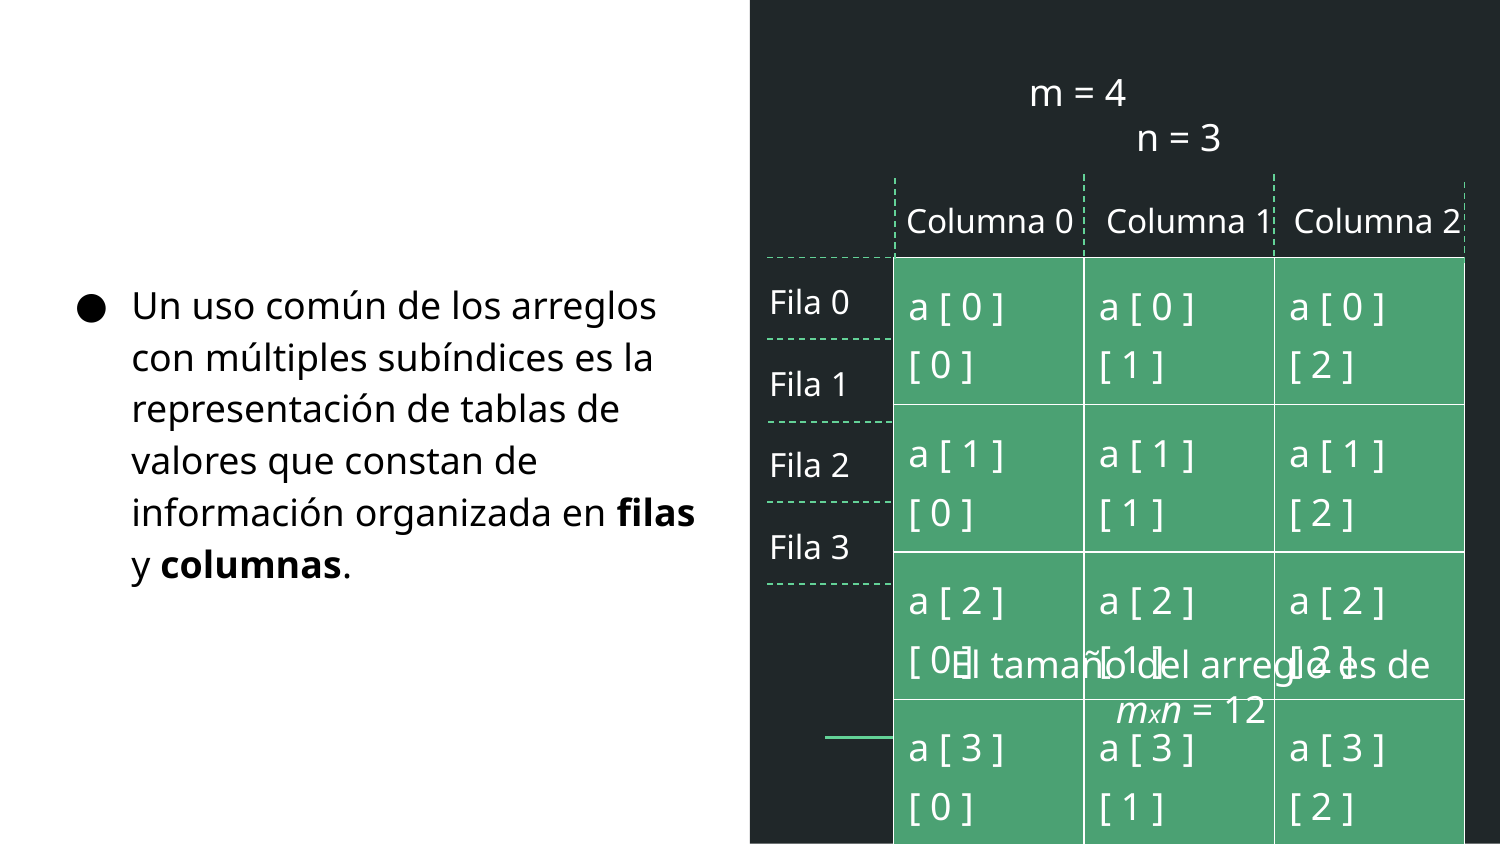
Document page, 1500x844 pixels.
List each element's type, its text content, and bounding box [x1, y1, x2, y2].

table_cell a [ 3 ] [ 2 ] [1275, 814, 1464, 844]
table_cell a [ 3 ] [ 0 ] [894, 700, 1083, 844]
list Fila 2 [754, 420, 906, 502]
list Columna 1 [1090, 175, 1273, 258]
list Columna 0 [891, 175, 1083, 258]
table_header a [ 0 ] [ 0 ] [894, 258, 1083, 404]
table_cell a [ 1 ] [ 0 ] [906, 405, 1083, 551]
list Fila 0 [754, 257, 893, 339]
list Fila 3 [754, 502, 906, 584]
table_cell a [ 1 ] [ 1 ] [1085, 405, 1274, 551]
list El tamaño del arreglo es de mxn = 12 [917, 625, 1465, 814]
list Fila 1 [754, 339, 906, 420]
table_cell a [ 3 ] [ 1 ] [1085, 814, 1274, 844]
list Un uso común de los arreglos con múltiples subíndices es la representación de tablas de valores que constan de información organizada en filas y columnas. [41, 94, 719, 766]
table_cell a [ 2 ] [ 1 ] [1085, 553, 1274, 625]
table_header a [ 0 ] [ 1 ] [1085, 258, 1274, 404]
table_cell a [ 2 ] [ 0 ] [894, 553, 1083, 699]
table_header a [ 0 ] [ 2 ] [1275, 258, 1464, 404]
table_cell a [ 1 ] [ 2 ] [1275, 405, 1464, 551]
table_cell a [ 2 ] [ 2 ] [1275, 553, 1464, 625]
list m = 4 n = 3 [1005, 53, 1353, 148]
list Columna 2 [1278, 175, 1497, 258]
list Columna 0 [1085, 175, 1090, 258]
